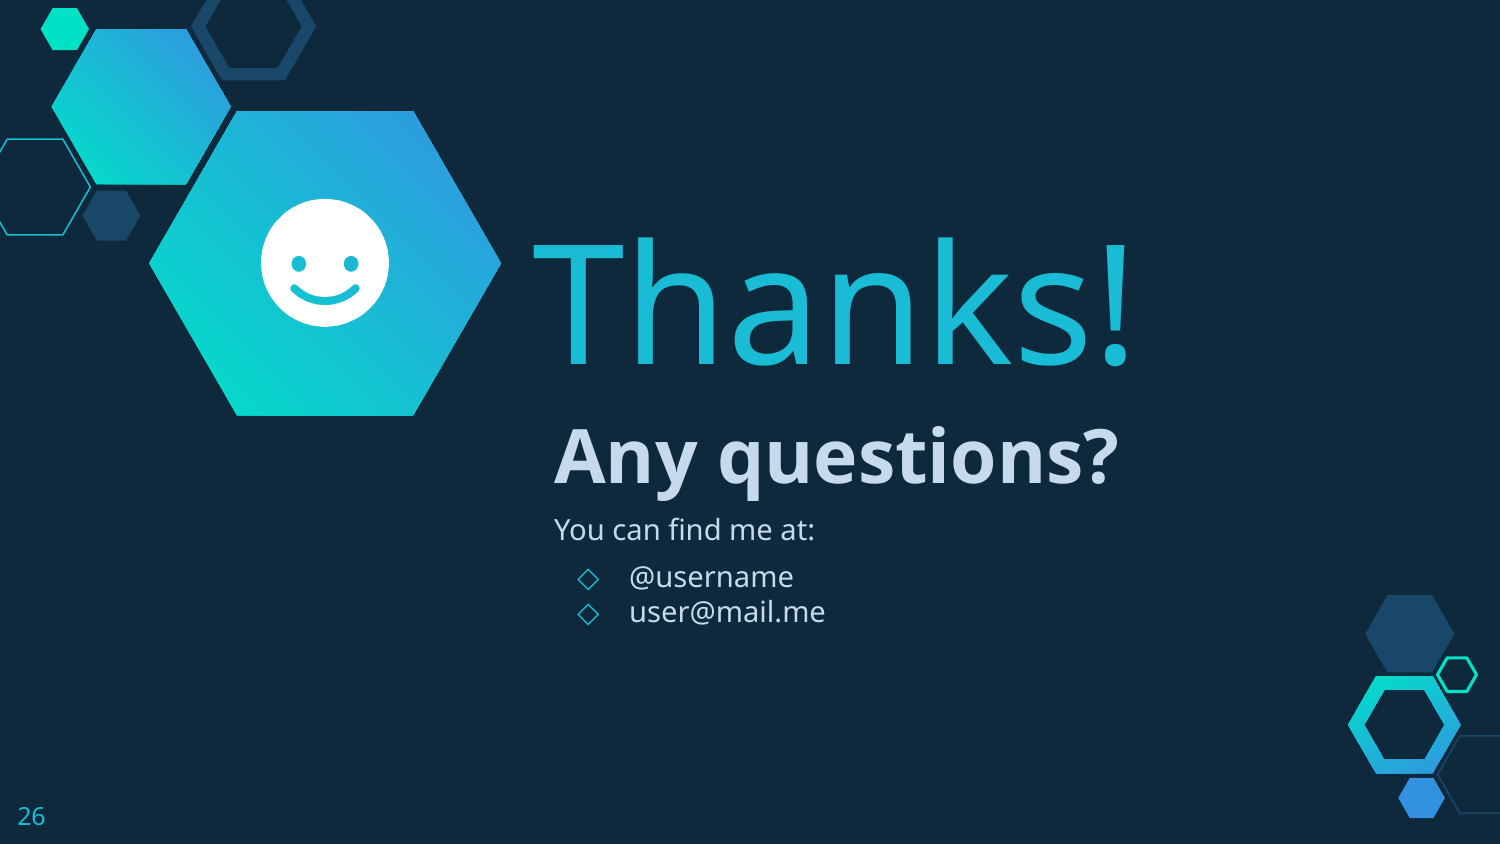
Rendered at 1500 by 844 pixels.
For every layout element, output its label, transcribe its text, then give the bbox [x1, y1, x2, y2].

slide_number 26 [2, 785, 93, 844]
list Any questions? You can find me at: @username user@mail.me [539, 393, 1288, 798]
text_box [261, 198, 389, 327]
text_box [149, 111, 501, 416]
title Thanks! [517, 222, 1266, 413]
